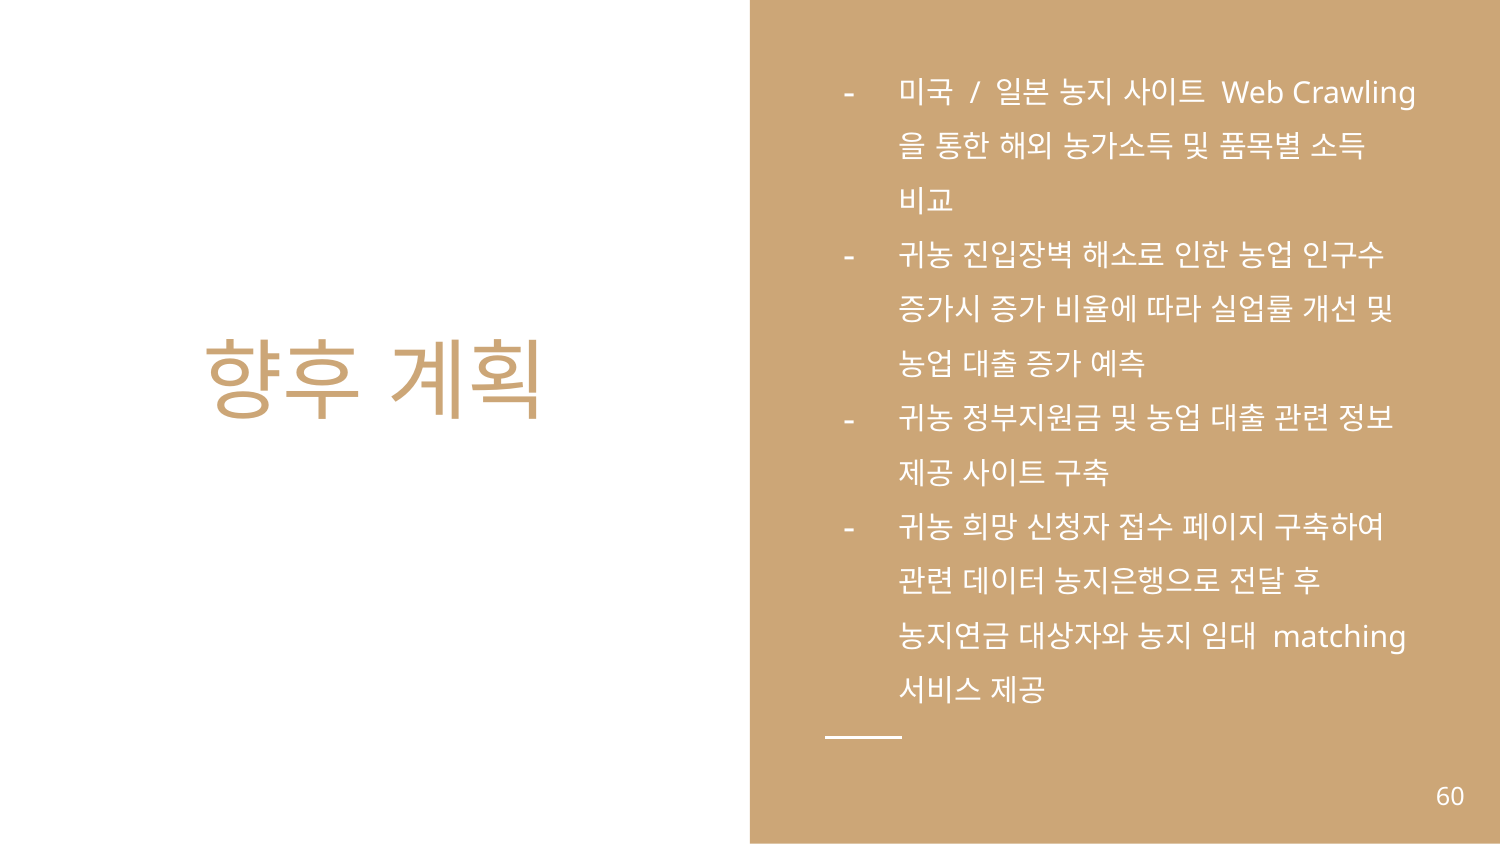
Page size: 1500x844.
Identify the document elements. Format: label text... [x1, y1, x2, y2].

list 미국 / 일본 농지 사이트 Web Crawling을 통한 해외 농가소득 및 품목별 소득 비교 귀농 진입장벽 해소로 인한 농업 인구수 증가시 증가 비율에 따라 실업률 개선 및 농업 대출 증가 예측 귀농 정부지원금 및 농업 대출 관련 정보 제공 사이트 구축 귀농 희망 신청자 접수 페이지 구축하여 관련 데이터 농지은행으로 전달 후 농지연금 대상자와 농지 임대 matching 서비스 제공 [810, 37, 1440, 725]
slide_number ‹#› [1389, 764, 1480, 830]
title 향후 계획 [43, 152, 708, 446]
